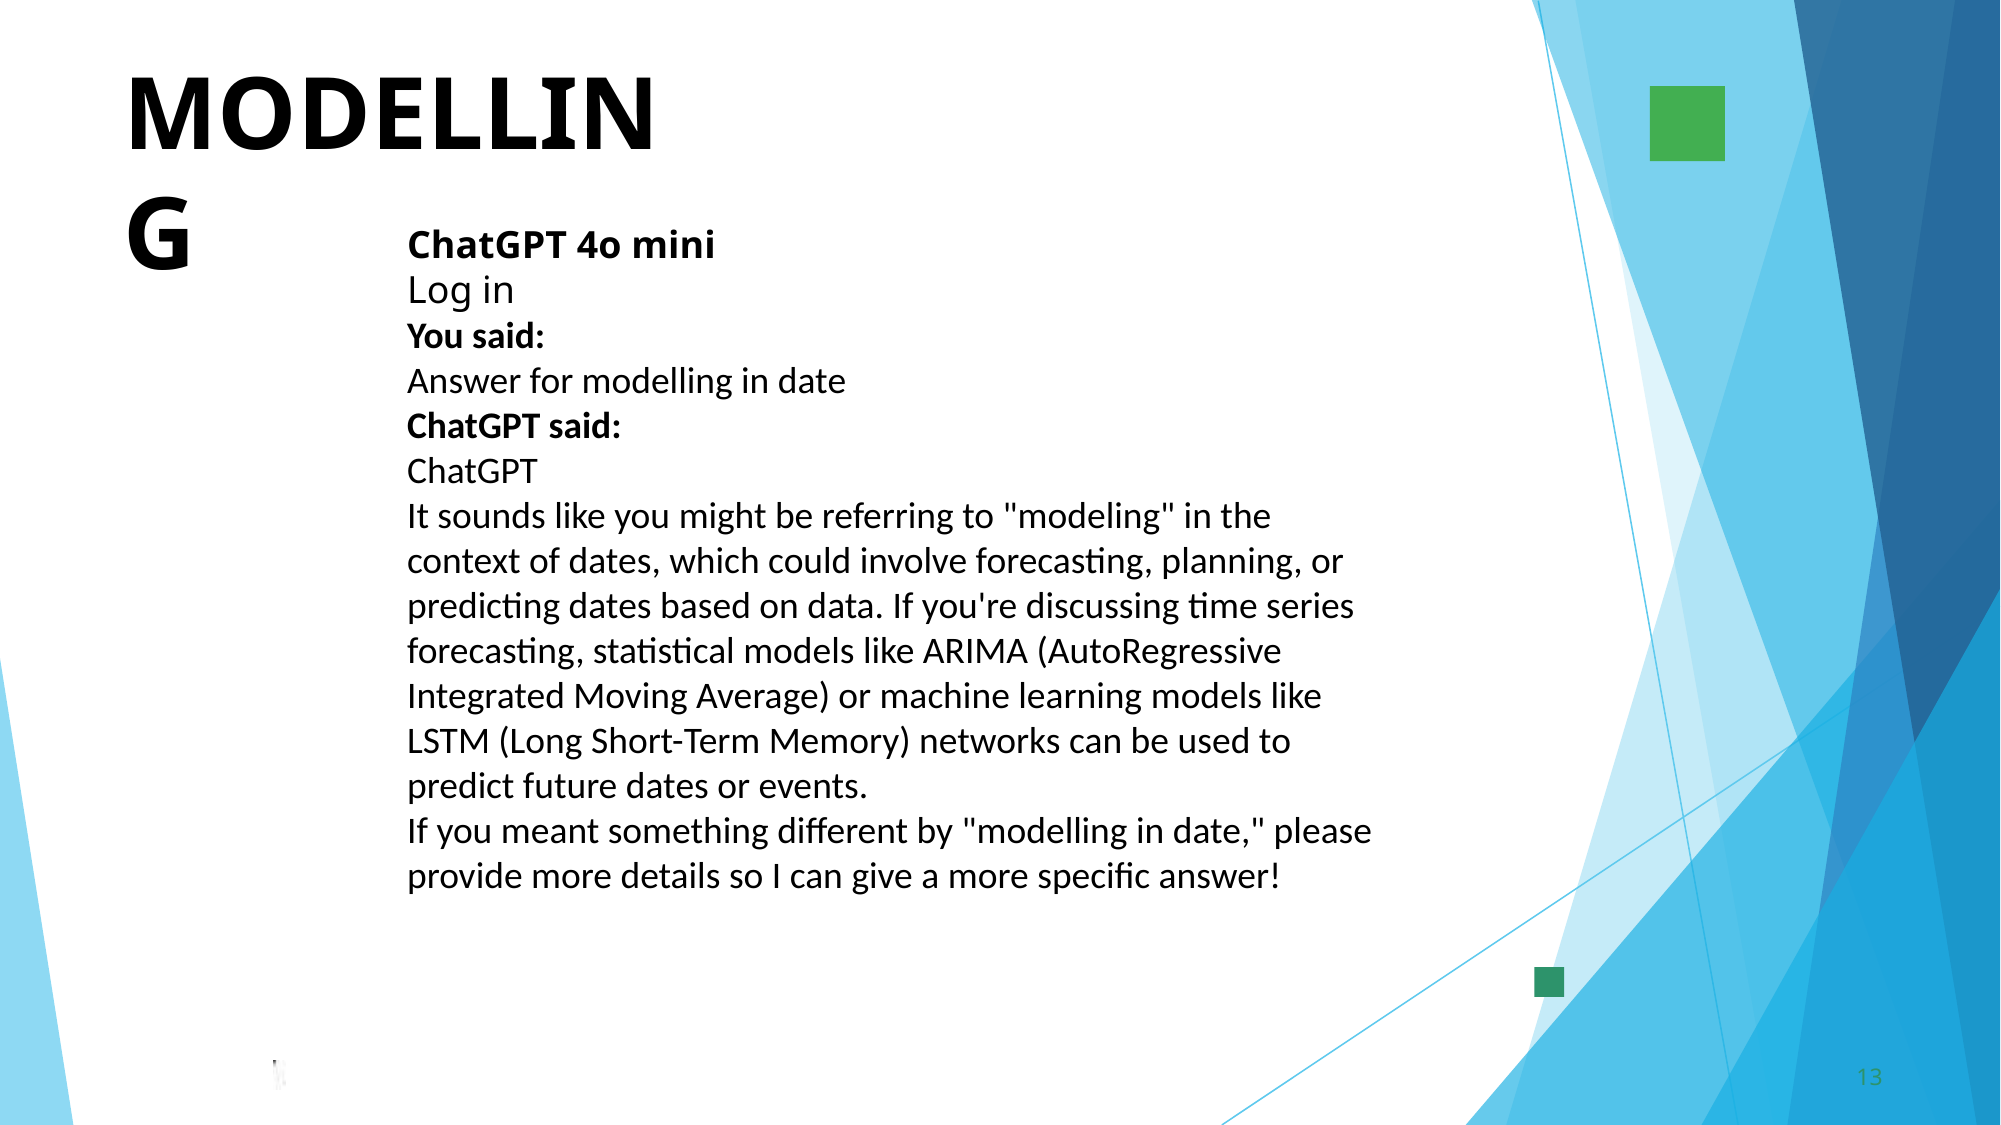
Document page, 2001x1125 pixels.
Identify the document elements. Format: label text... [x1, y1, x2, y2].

text_box 13 [1849, 1061, 1888, 1095]
text_box [1534, 967, 1565, 997]
picture [273, 1060, 287, 1091]
text_box [1649, 86, 1725, 162]
text_box ChatGPT 4o mini Log in You said: Answer for modelling in date ChatGPT said: ChatGPT It sounds like you might be referring to "modeling" in the context of dates, which could involve forecasting, planning, or predicting dates based on data. If you're discussing time series forecasting, statistical models like ARIMA (AutoRegressive Integrated Moving Average) or machine learning models like LSTM (Long Short-Term Memory) networks can be used to predict future dates or events. If you meant something different by "modelling in date," please provide more details so I can give a more specific answer! [392, 214, 1395, 904]
text_box MODELLING [121, 47, 664, 290]
